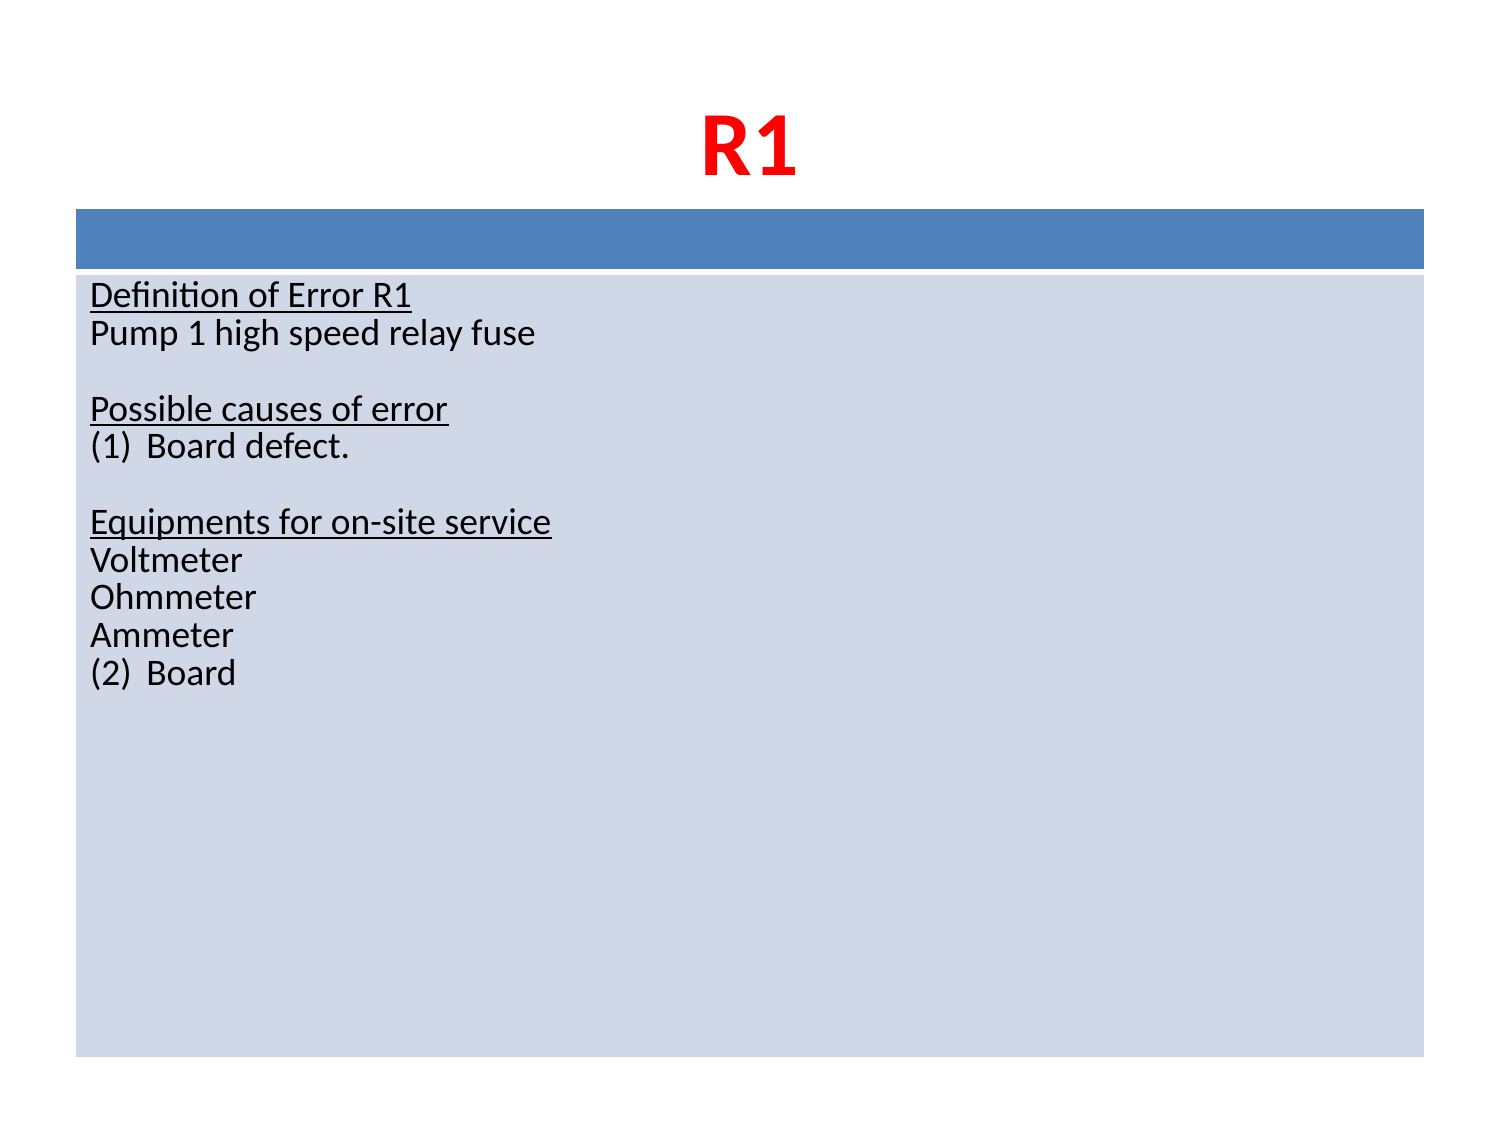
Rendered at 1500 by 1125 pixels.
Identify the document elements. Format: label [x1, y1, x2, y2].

table_cell [76, 275, 1424, 1057]
table_header [76, 209, 1424, 269]
title [75, 45, 1425, 207]
